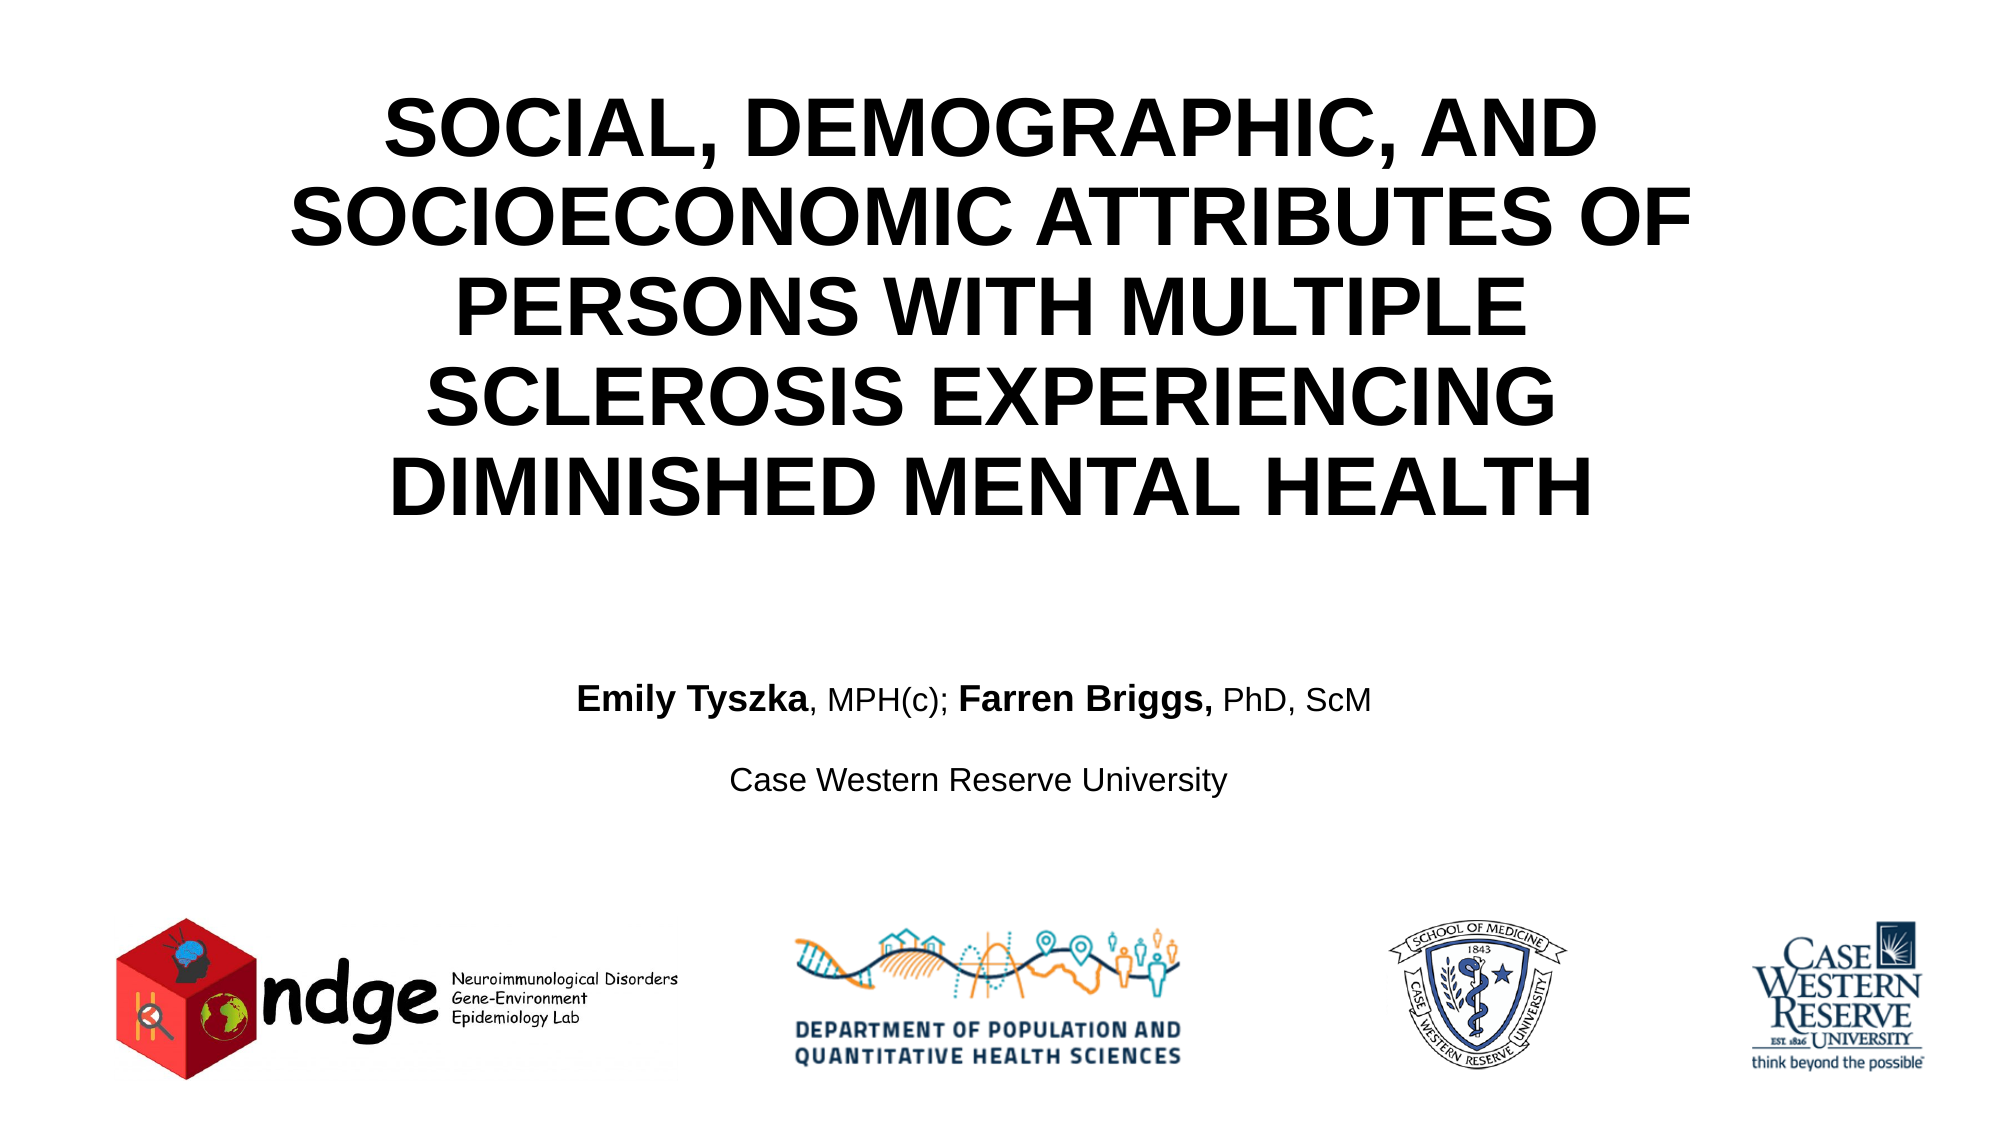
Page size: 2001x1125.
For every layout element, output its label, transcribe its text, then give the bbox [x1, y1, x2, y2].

picture [774, 911, 1210, 1087]
picture [1386, 911, 1570, 1079]
slide_number 1 [1412, 1042, 1863, 1103]
title Social, demographic, and socioeconomic attributes of persons with multiple sclerosis experiencing diminished mental health [202, 149, 1782, 542]
picture [114, 916, 678, 1081]
subtitle Emily Tyszka, MPH(c); Farren Briggs, PhD, ScM Case Western Reserve University [229, 646, 1730, 806]
picture [1728, 890, 1957, 1099]
